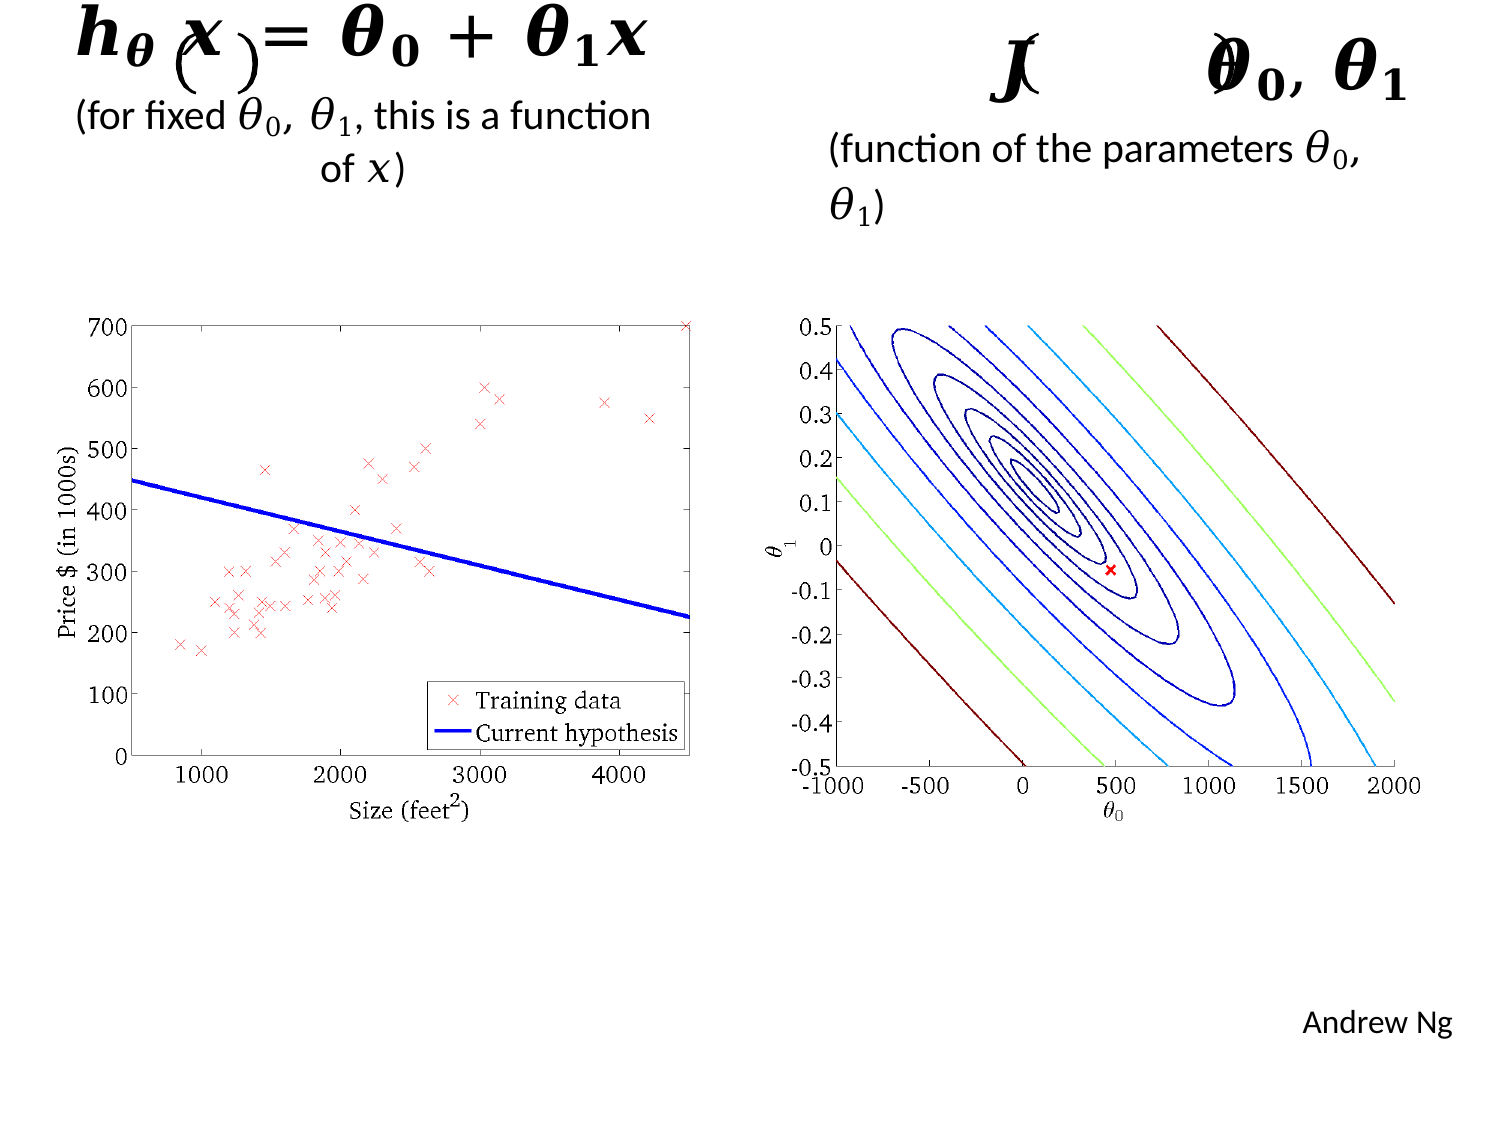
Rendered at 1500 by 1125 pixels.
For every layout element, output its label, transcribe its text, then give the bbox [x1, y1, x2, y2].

text_box Andrew Ng [1300, 1006, 1456, 1041]
picture [55, 318, 692, 822]
picture [765, 318, 1421, 821]
text_box 𝑱 𝜽𝟎, 𝜽𝟏 (function of the parameters 𝜃0, 𝜃1) [821, 0, 1422, 232]
title 𝒉𝜽 𝒙 = 𝜽𝟎 + 𝜽𝟏𝒙 (for fixed 𝜃0, 𝜃1, this is a function of 𝑥) [36, 0, 700, 192]
